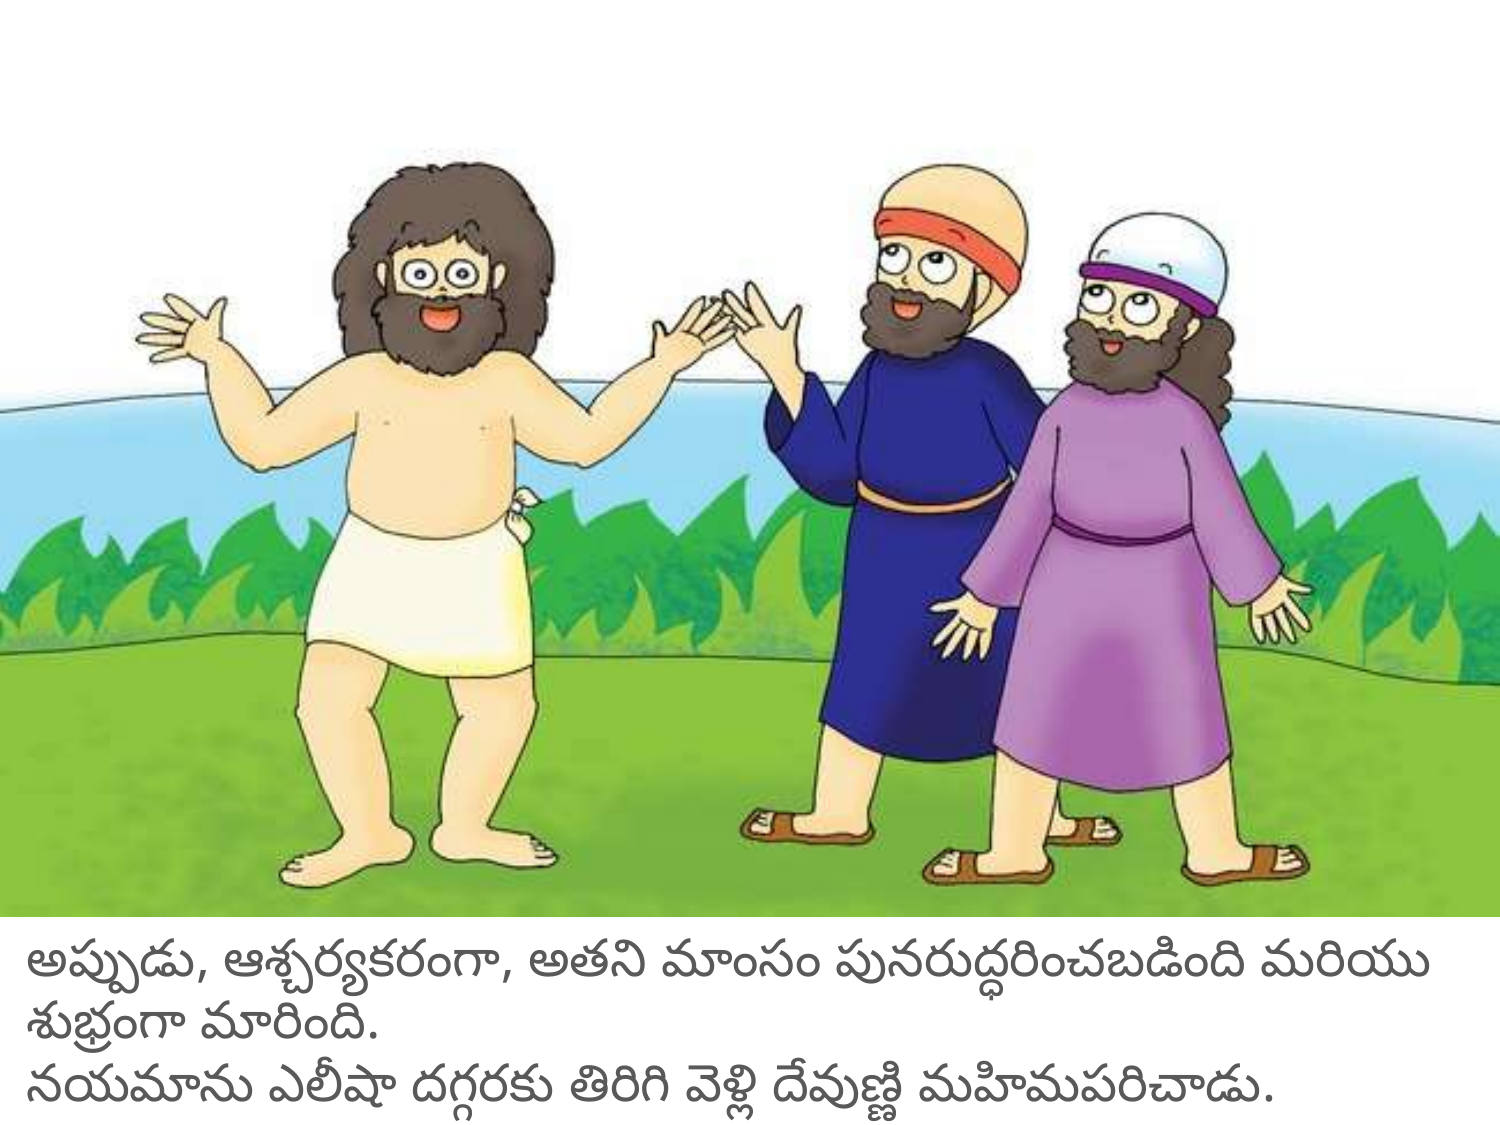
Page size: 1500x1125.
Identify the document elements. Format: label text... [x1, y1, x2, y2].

text_box అప్పుడు, ఆశ్చర్యకరంగా, అతని మాంసం పునరుద్ధరించబడింది మరియు శుభ్రంగా మారింది. నయమాను ఎలీషా దగ్గరకు తిరిగి వెళ్లి దేవుణ్ణి మహిమపరిచాడు. [11, 924, 1498, 1119]
picture [0, 1, 1500, 918]
